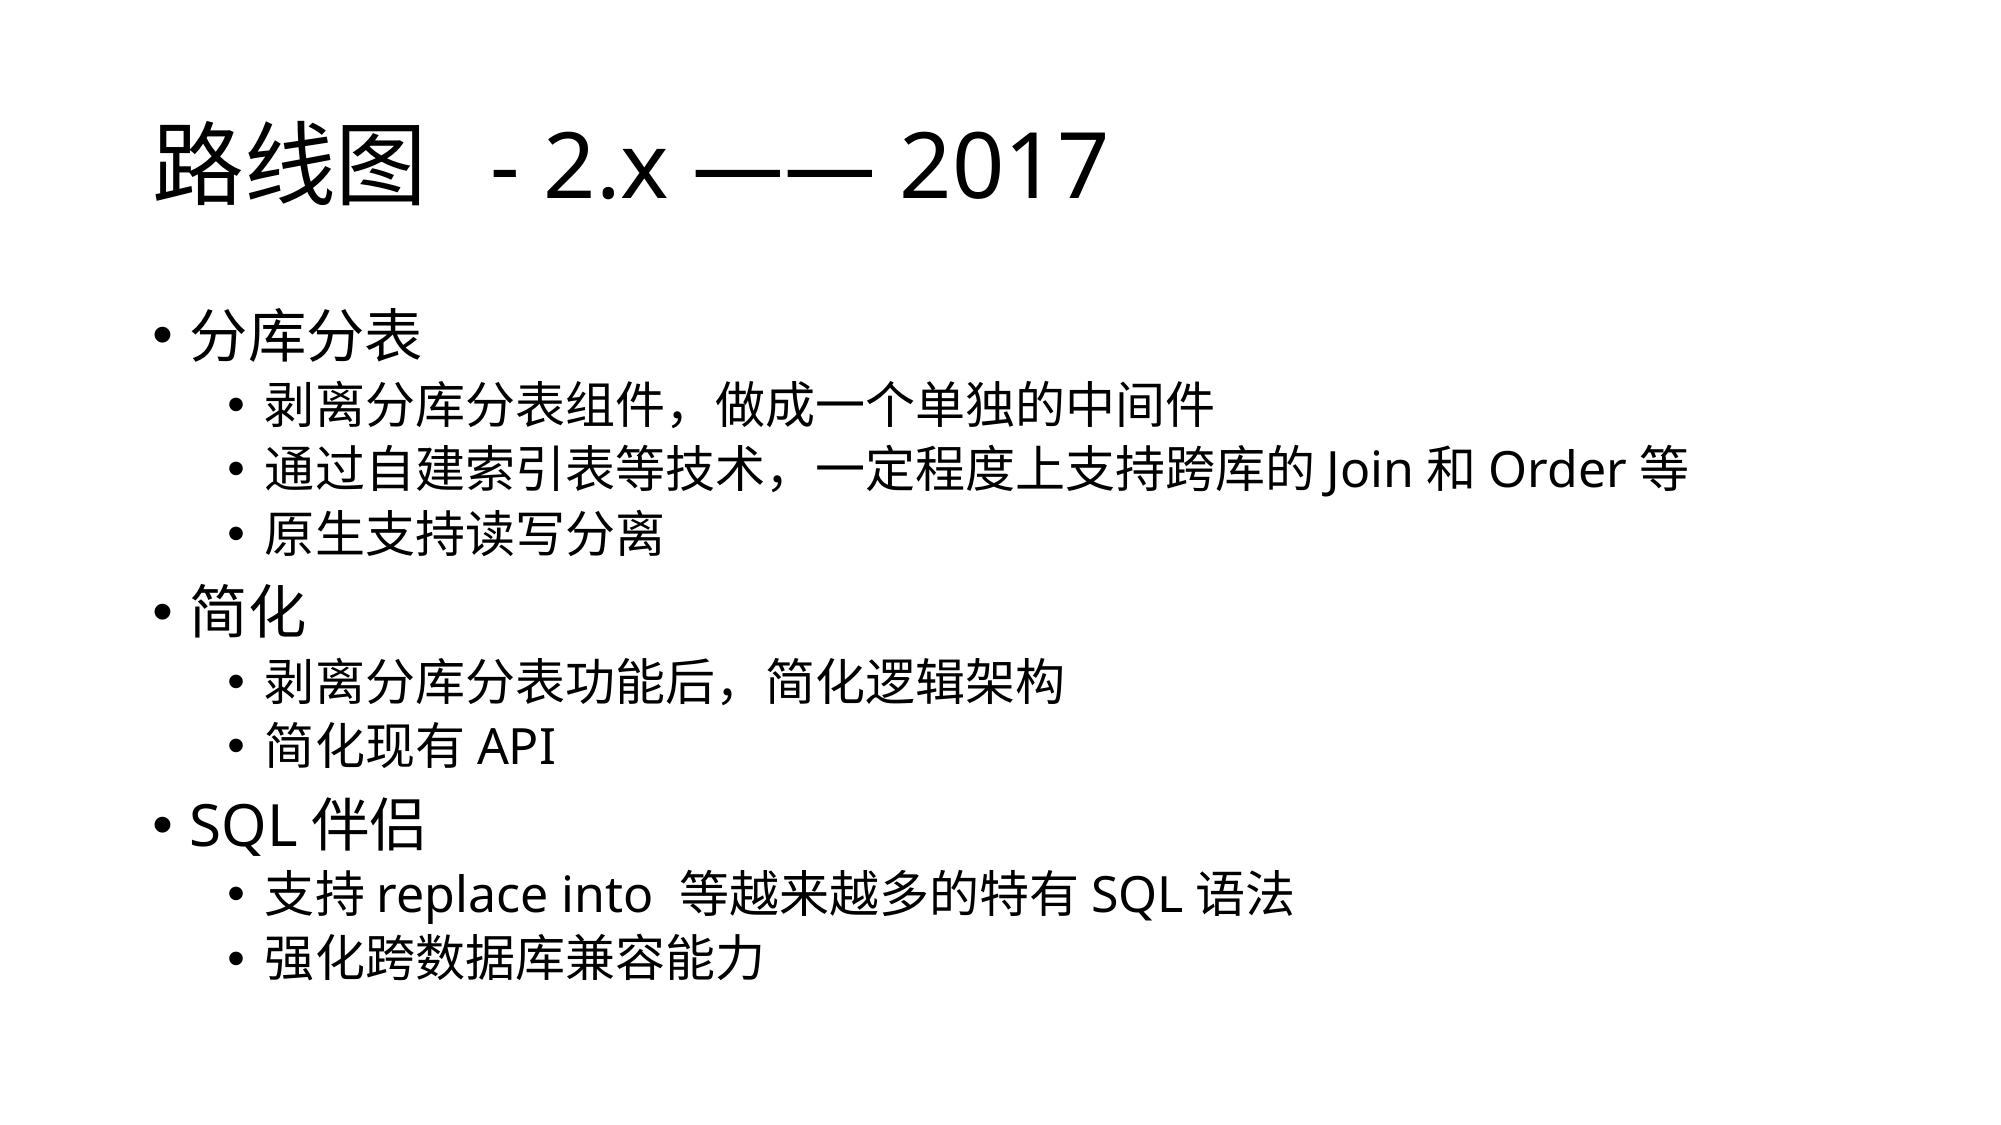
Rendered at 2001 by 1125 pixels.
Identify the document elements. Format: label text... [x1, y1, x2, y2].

list 分库分表 剥离分库分表组件，做成一个单独的中间件 通过自建索引表等技术，一定程度上支持跨库的Join和Order等 原生支持读写分离 简化 剥离分库分表功能后，简化逻辑架构 简化现有API SQL伴侣 支持replace into 等越来越多的特有SQL语法 强化跨数据库兼容能力 [137, 299, 1863, 1014]
title 路线图 - 2.x —— 2017 [137, 59, 1863, 278]
